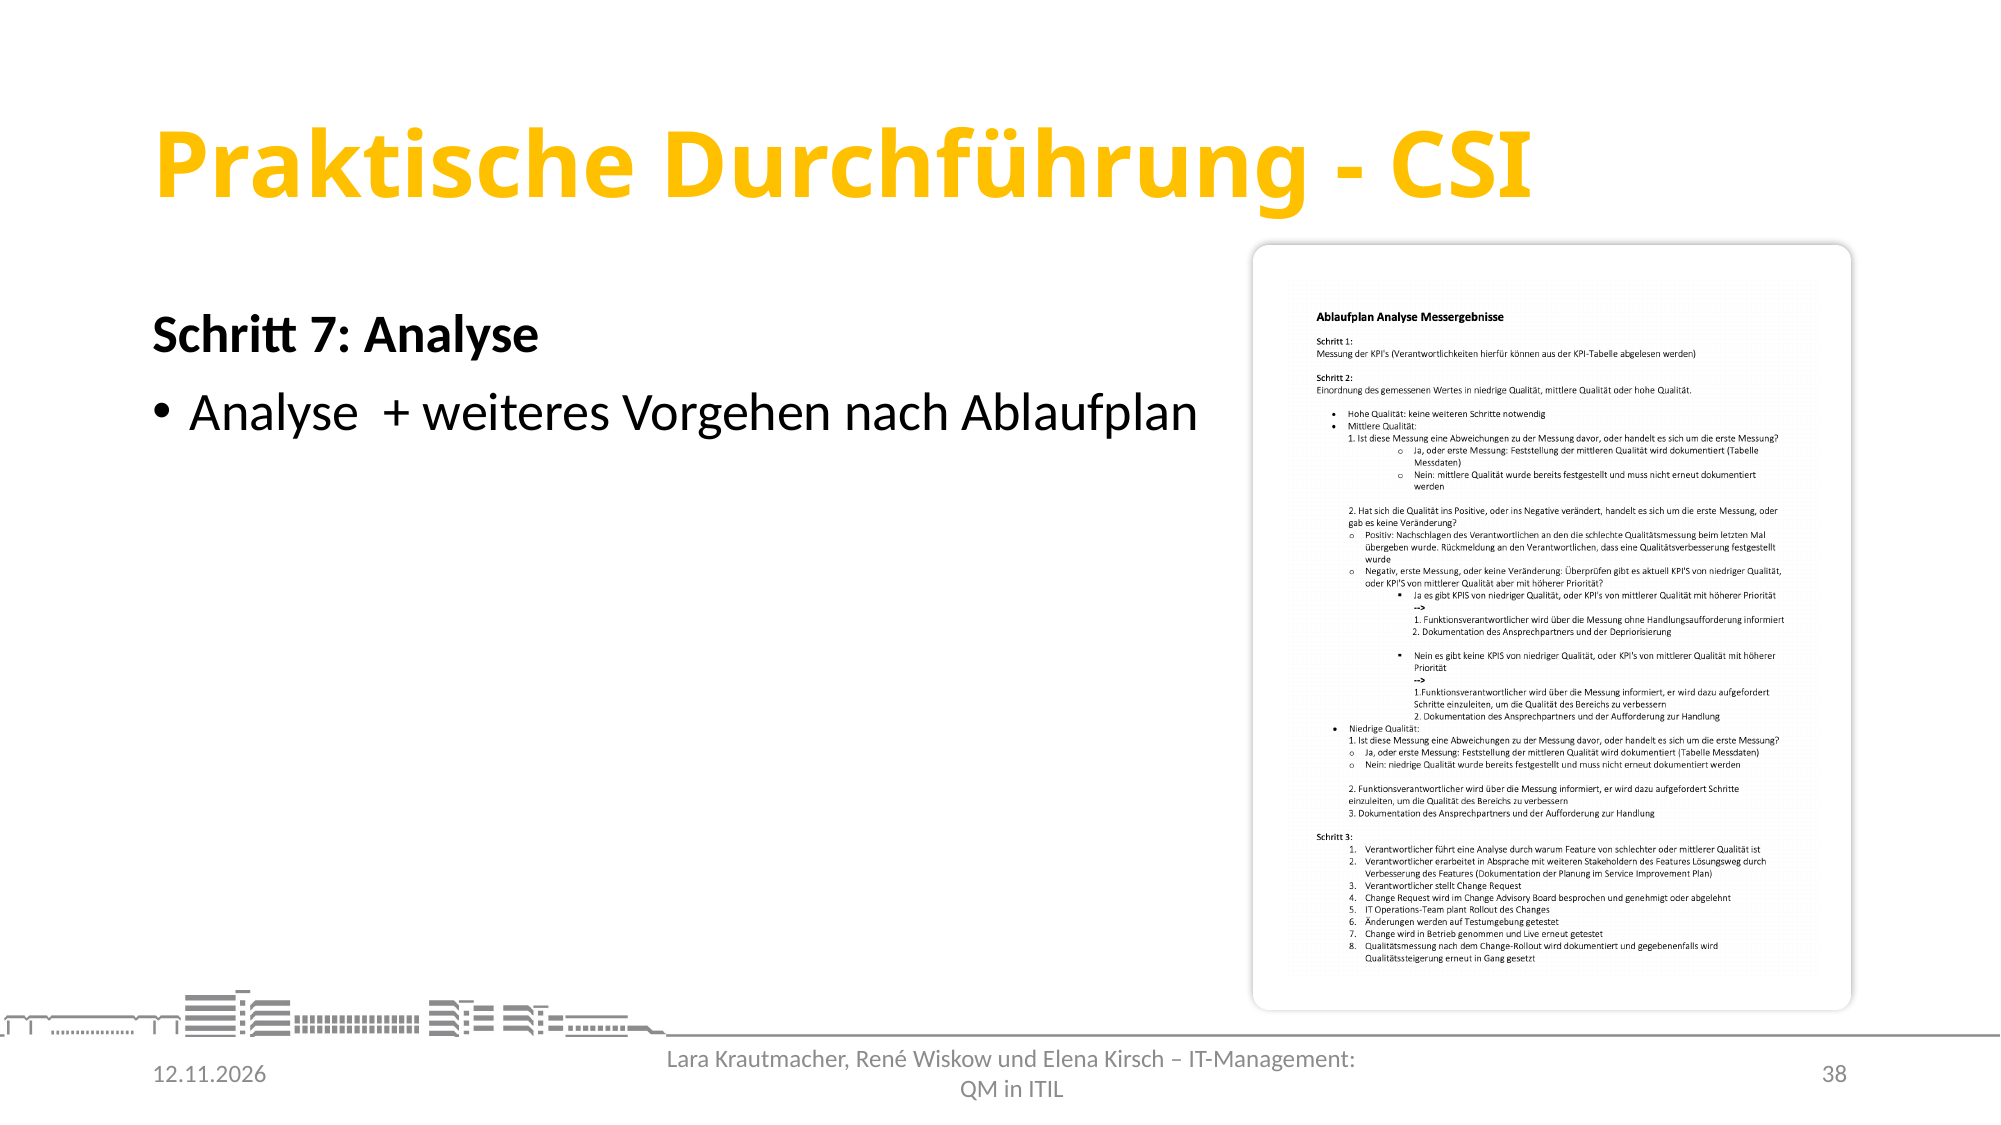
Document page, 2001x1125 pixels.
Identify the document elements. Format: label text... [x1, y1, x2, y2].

title Praktische Durchführung - CSI [137, 58, 1910, 277]
list Schritt 7: Analyse Analyse + weiteres Vorgehen nach Ablaufplan [137, 298, 1234, 495]
picture [1284, 276, 1820, 979]
slide_number 38 [1412, 1042, 1863, 1103]
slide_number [137, 1042, 588, 1103]
picture [0, 990, 2000, 1037]
